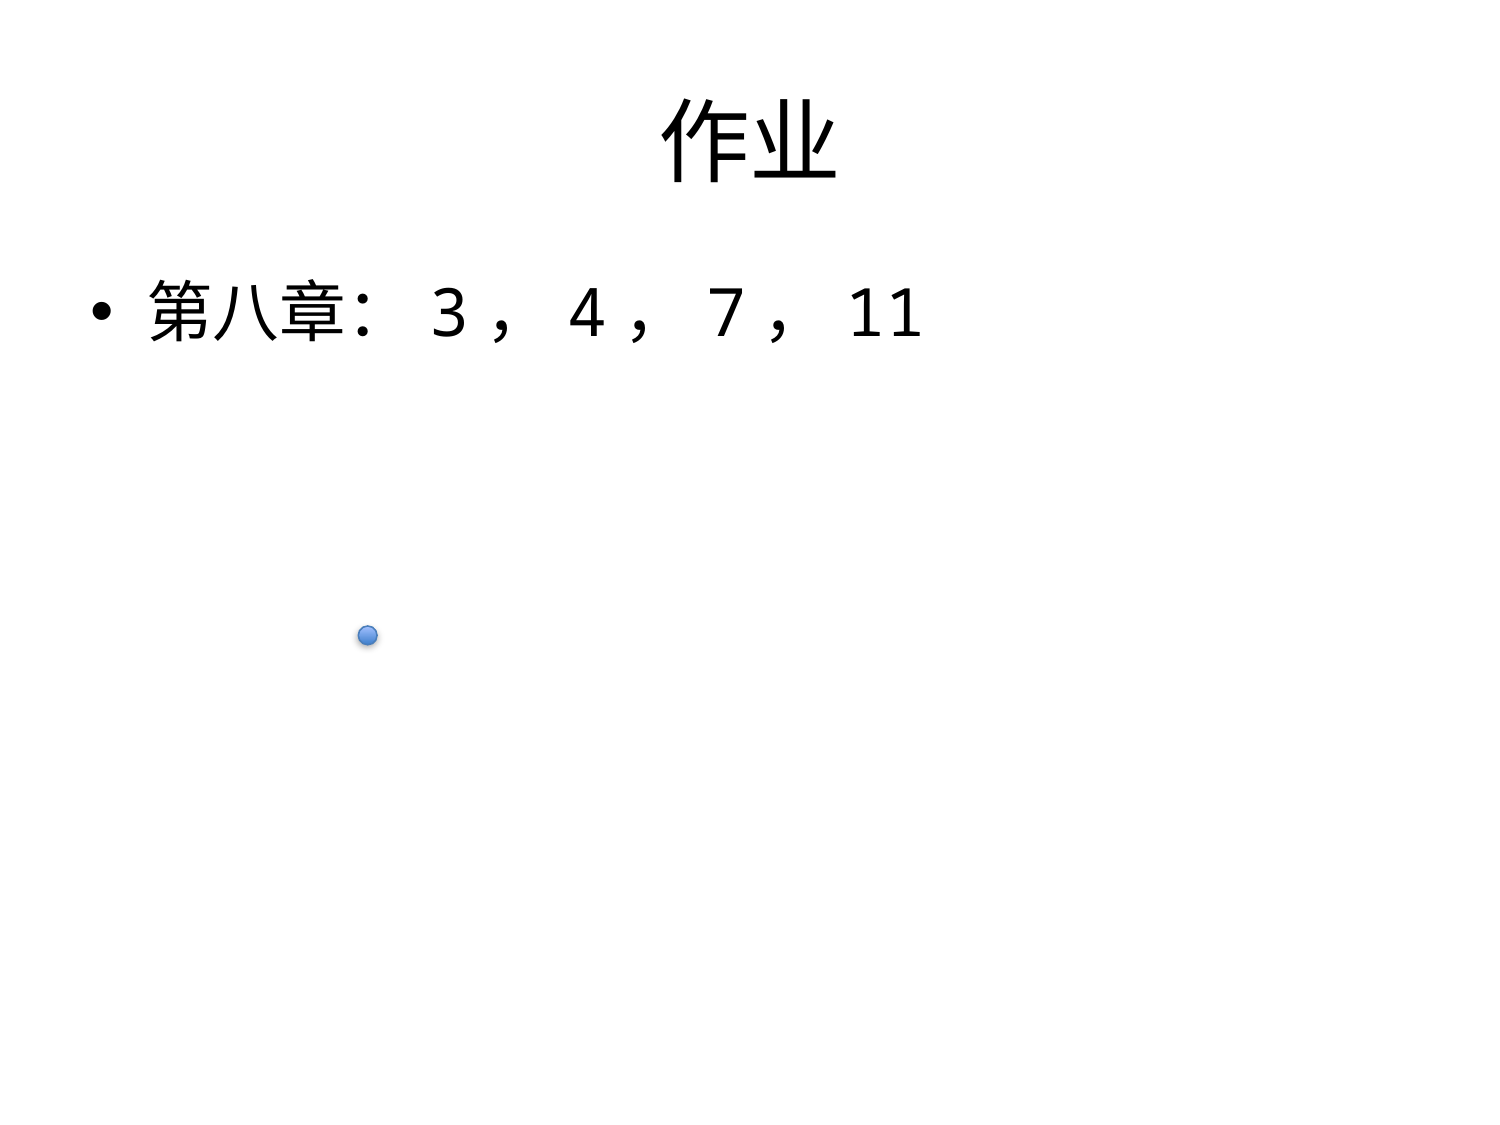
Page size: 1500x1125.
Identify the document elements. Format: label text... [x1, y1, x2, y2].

list 第八章：3，4，7，11 [75, 262, 1425, 1005]
title 作业 [75, 45, 1425, 233]
text_box [357, 625, 378, 646]
